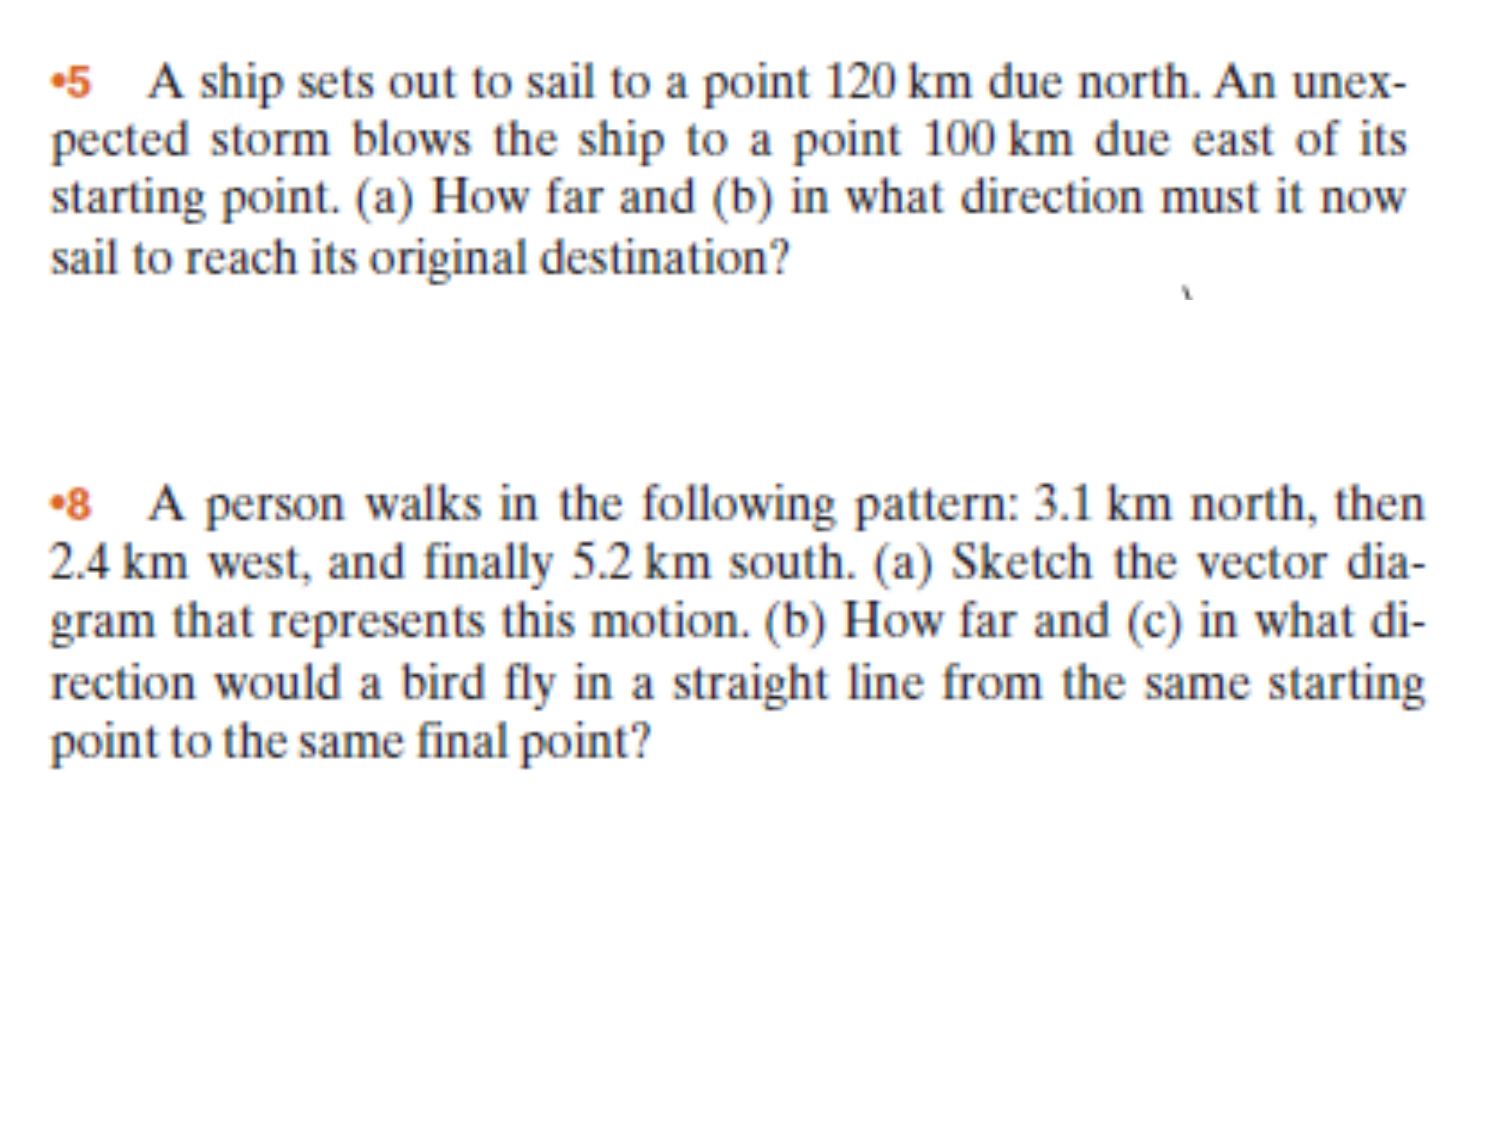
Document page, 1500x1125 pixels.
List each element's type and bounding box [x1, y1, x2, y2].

picture [43, 474, 1448, 788]
picture [37, 49, 1456, 301]
